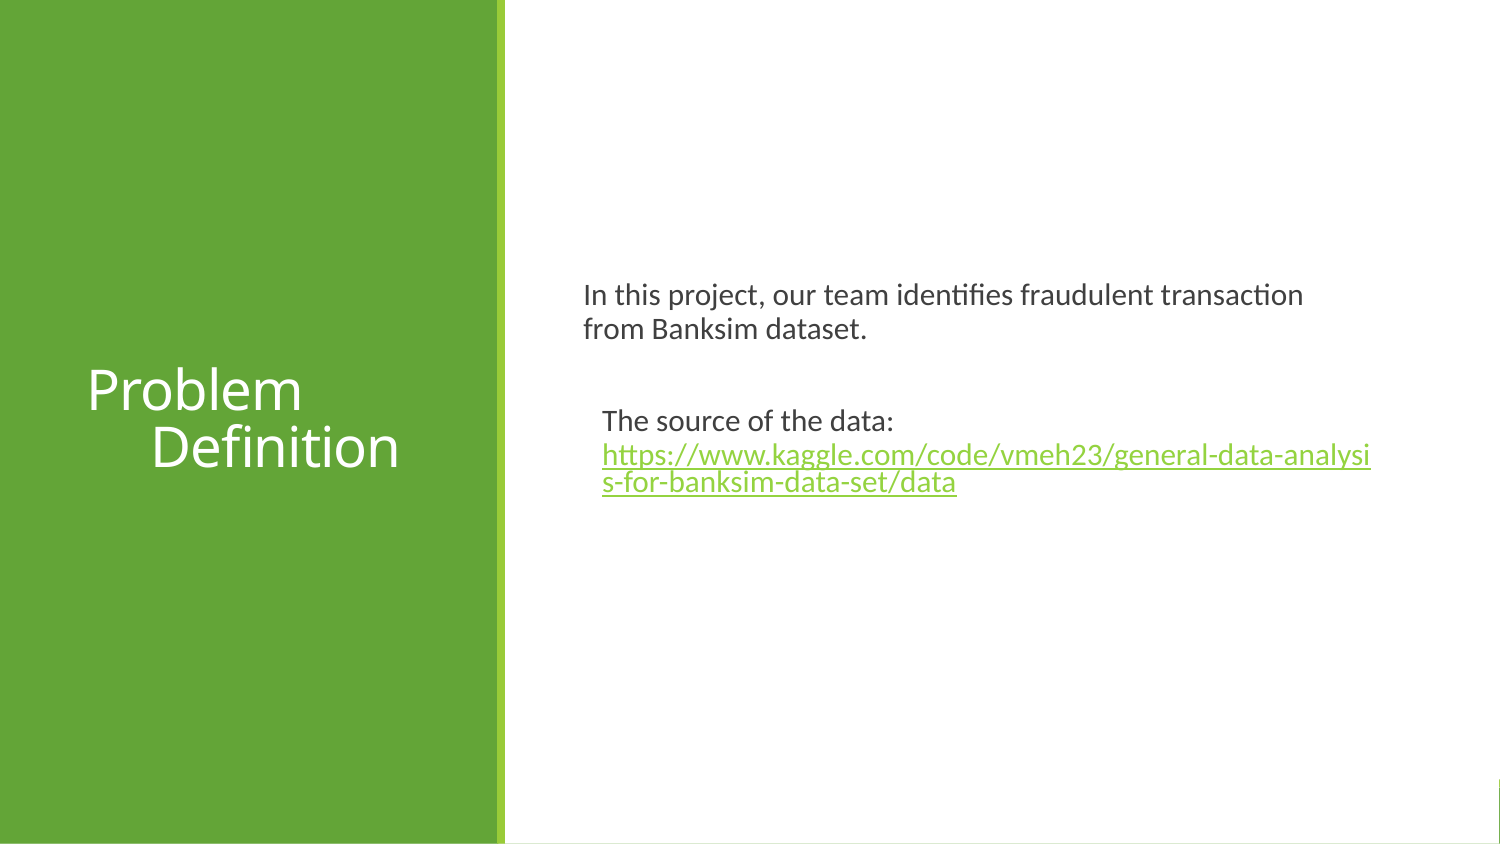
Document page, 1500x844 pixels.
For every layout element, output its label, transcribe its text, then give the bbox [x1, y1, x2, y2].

list In this project, our team identifies fraudulent transaction from Banksim dataset. The source of the data: https://www.kaggle.com/code/vmeh23/general-data-analysis-for-banksim-data-set/data [583, 74, 1373, 770]
text_box [496, 0, 506, 844]
title Problem Definition [60, 74, 441, 770]
text_box [506, 0, 1500, 844]
text_box [0, 0, 496, 844]
text_box [725, 396, 775, 447]
